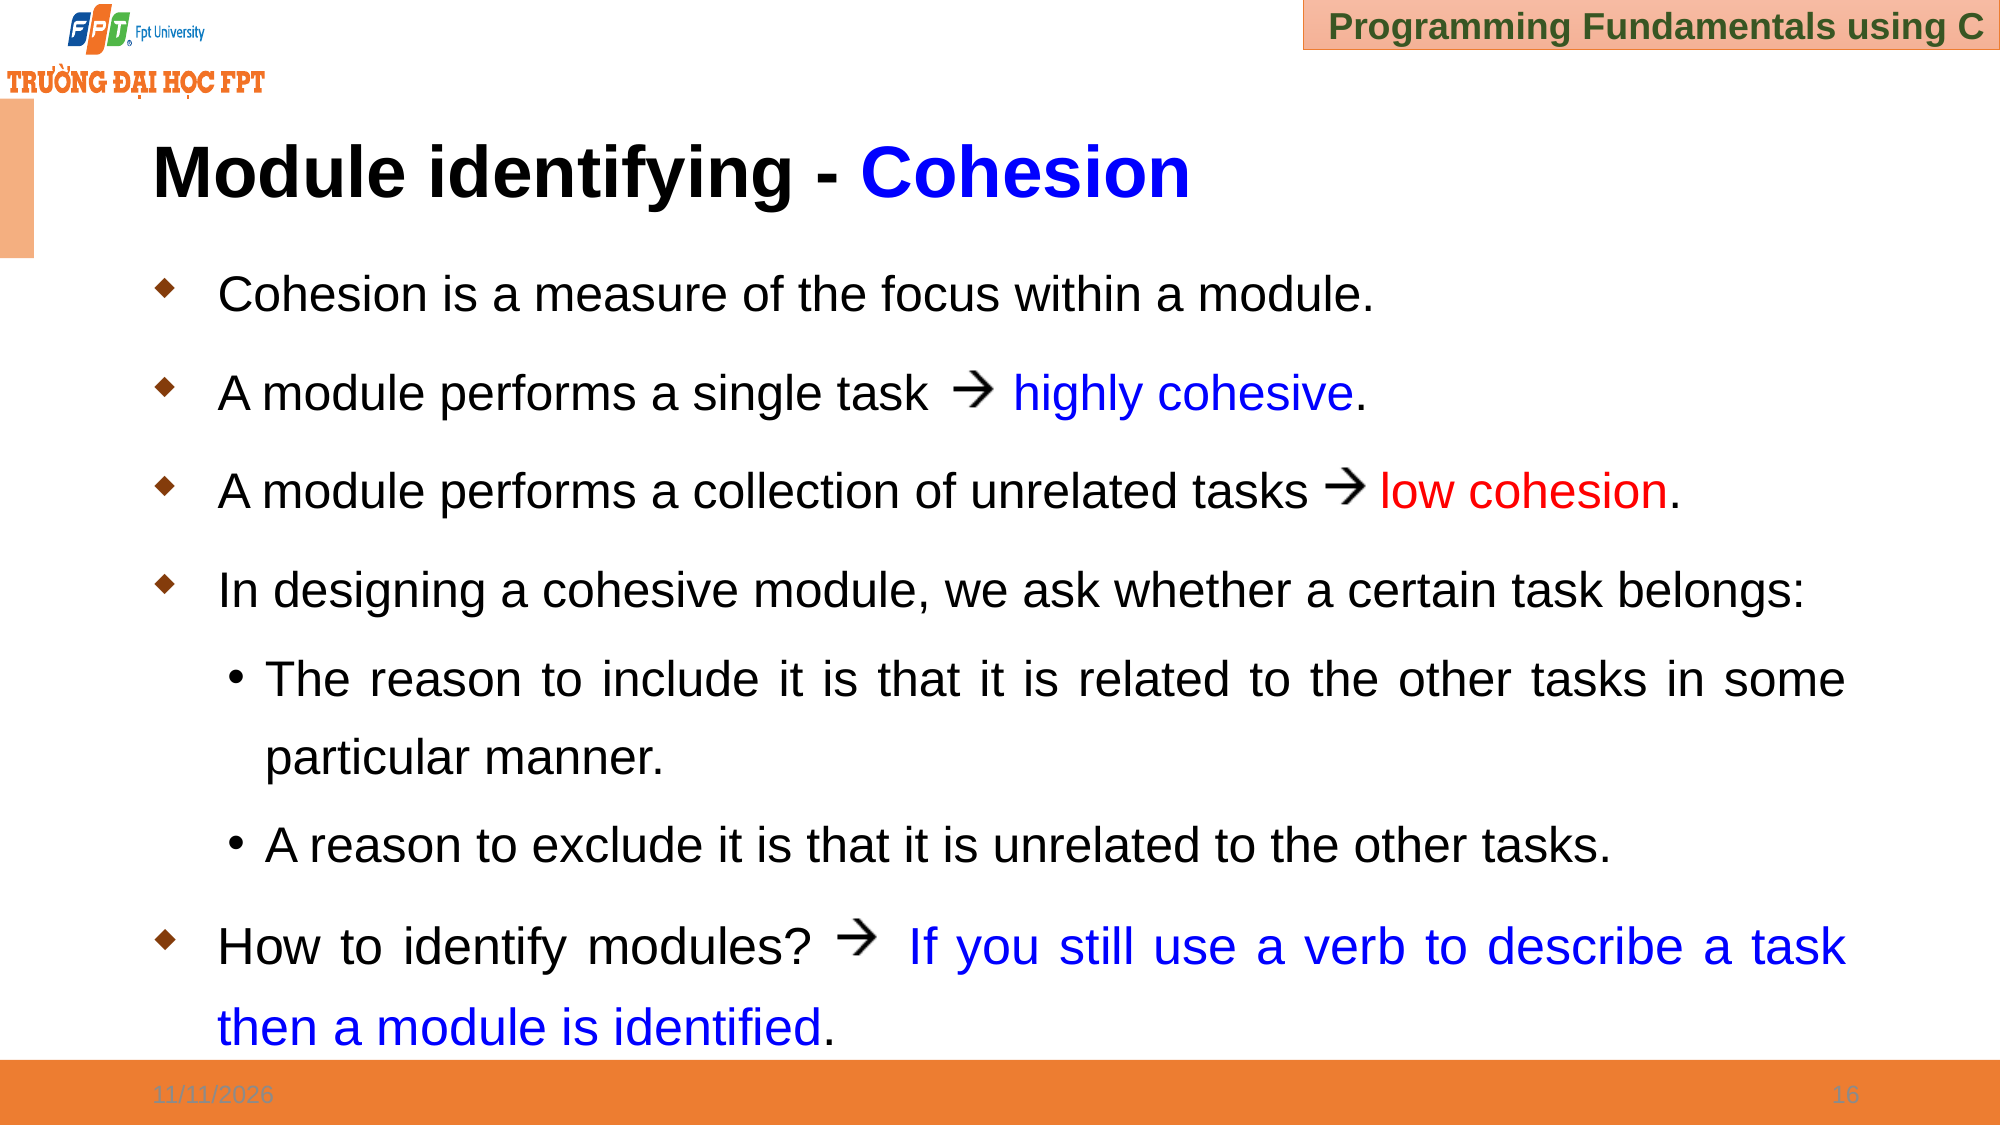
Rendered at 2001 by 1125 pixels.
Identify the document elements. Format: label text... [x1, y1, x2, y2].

picture [1321, 463, 1369, 511]
title Module identifying - Cohesion [137, 126, 1863, 222]
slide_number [137, 1063, 588, 1123]
slide_number 16 [1424, 1063, 1875, 1123]
picture [949, 366, 997, 414]
list Cohesion is a measure of the focus within a module. A module performs a single task highly cohesive. A module performs a collection of unrelated tasks low cohesion. In designing a cohesive module, we ask whether a certain task belongs: The reason to include it is that it is related to the other tasks in some particular manner. A reason to exclude it is that it is unrelated to the other tasks. How to identify modules? If you still use a verb to describe a task then a module is identified. [137, 235, 1863, 1057]
picture [832, 914, 880, 962]
